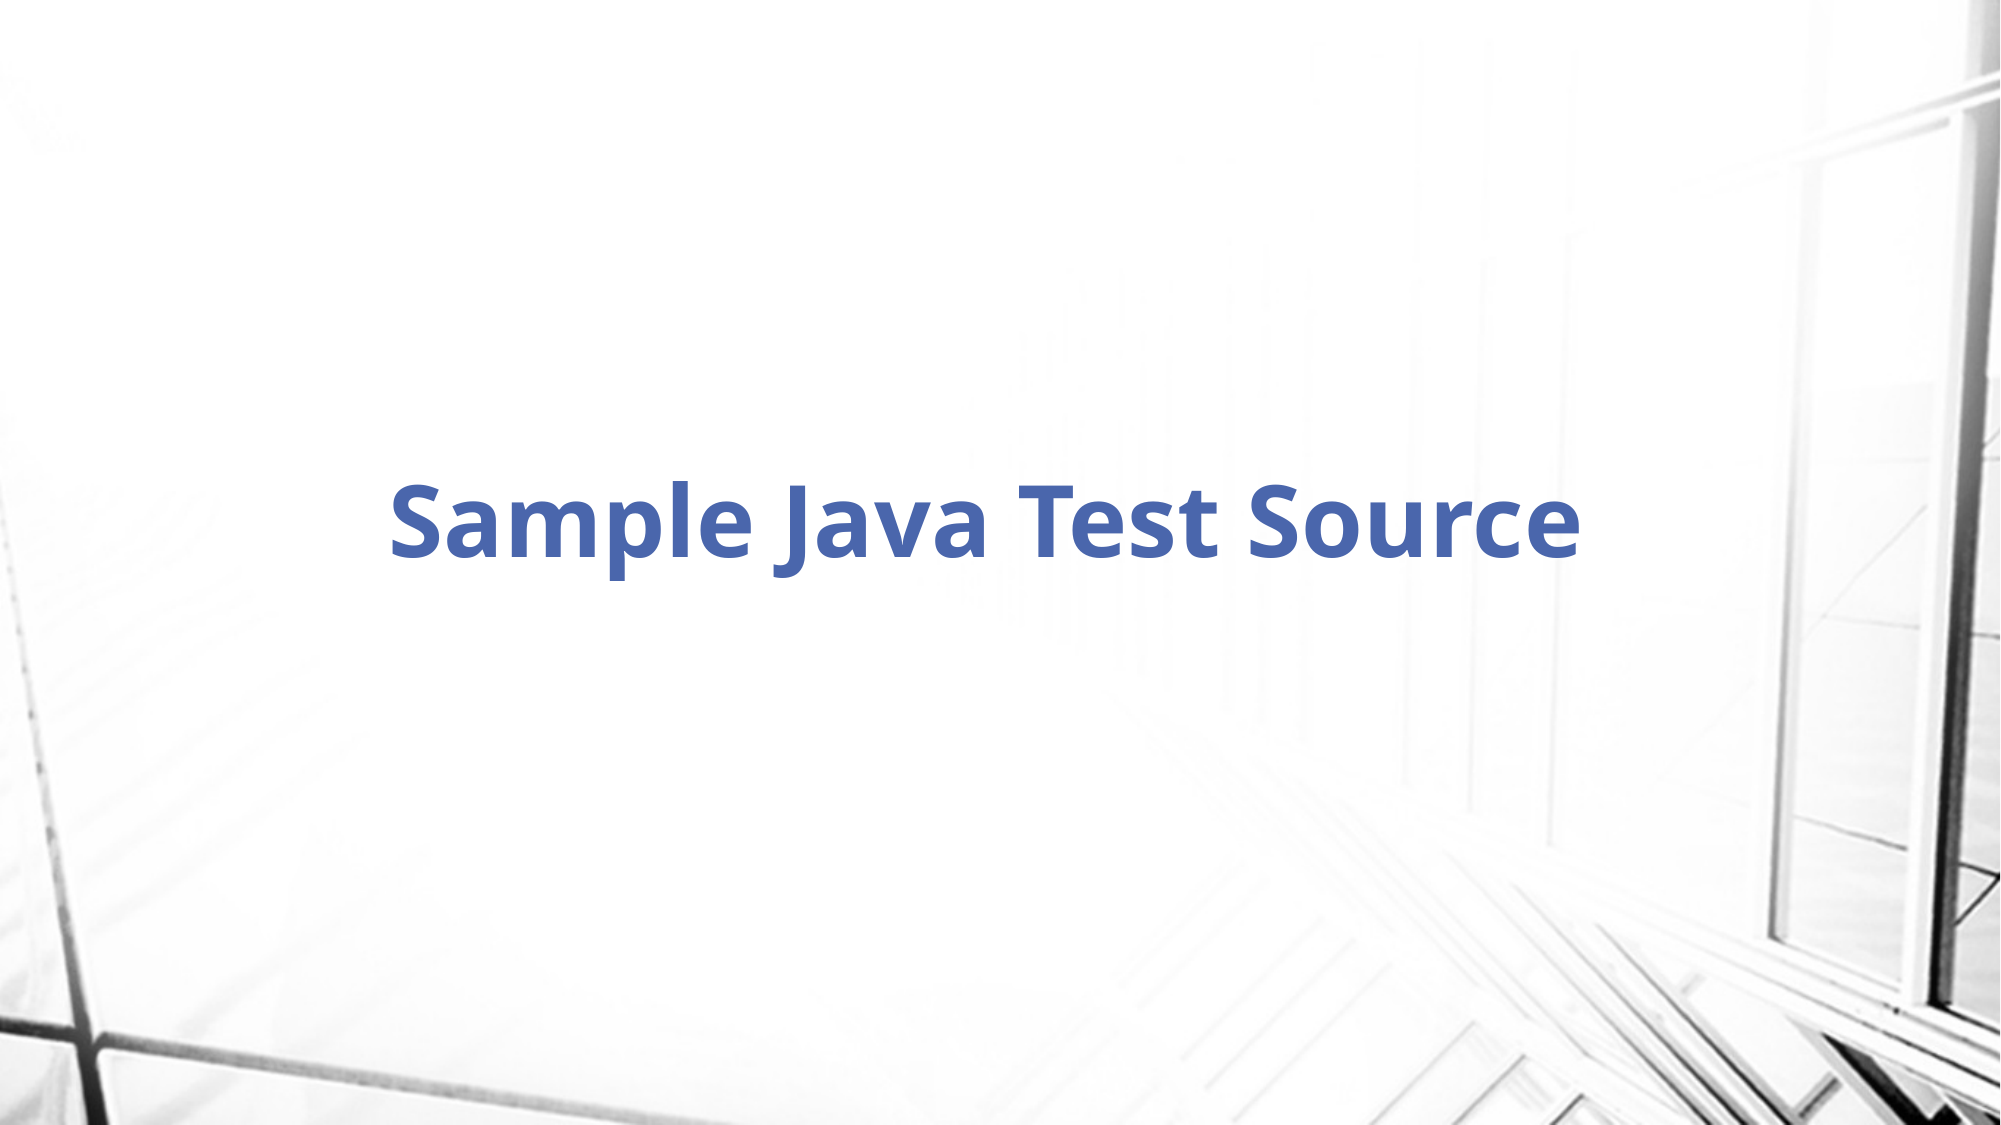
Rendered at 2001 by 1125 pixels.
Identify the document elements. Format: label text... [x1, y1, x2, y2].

picture [0, 0, 2001, 1125]
title Sample Java Test Source [373, 408, 1799, 584]
